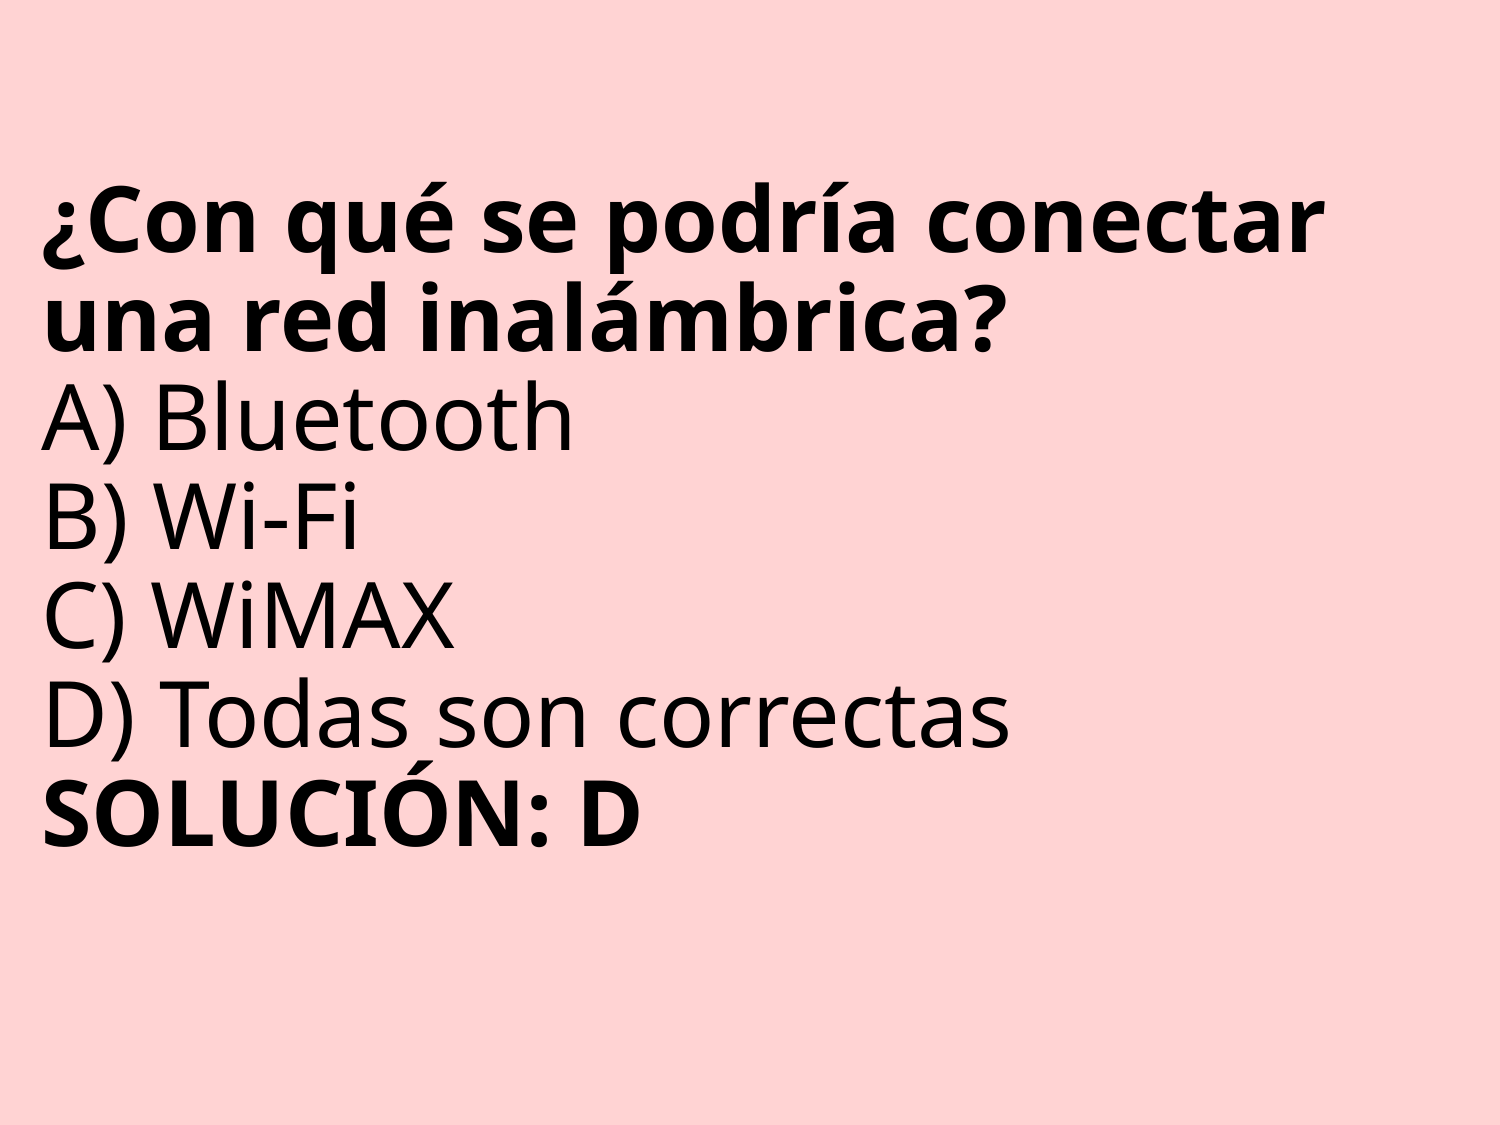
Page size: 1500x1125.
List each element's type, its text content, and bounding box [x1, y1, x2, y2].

title ¿Con qué se podría conectar una red inalámbrica? A) Bluetooth B) Wi-Fi C) WiMAX D) Todas son correctas SOLUCIÓN: D [26, 166, 1469, 960]
